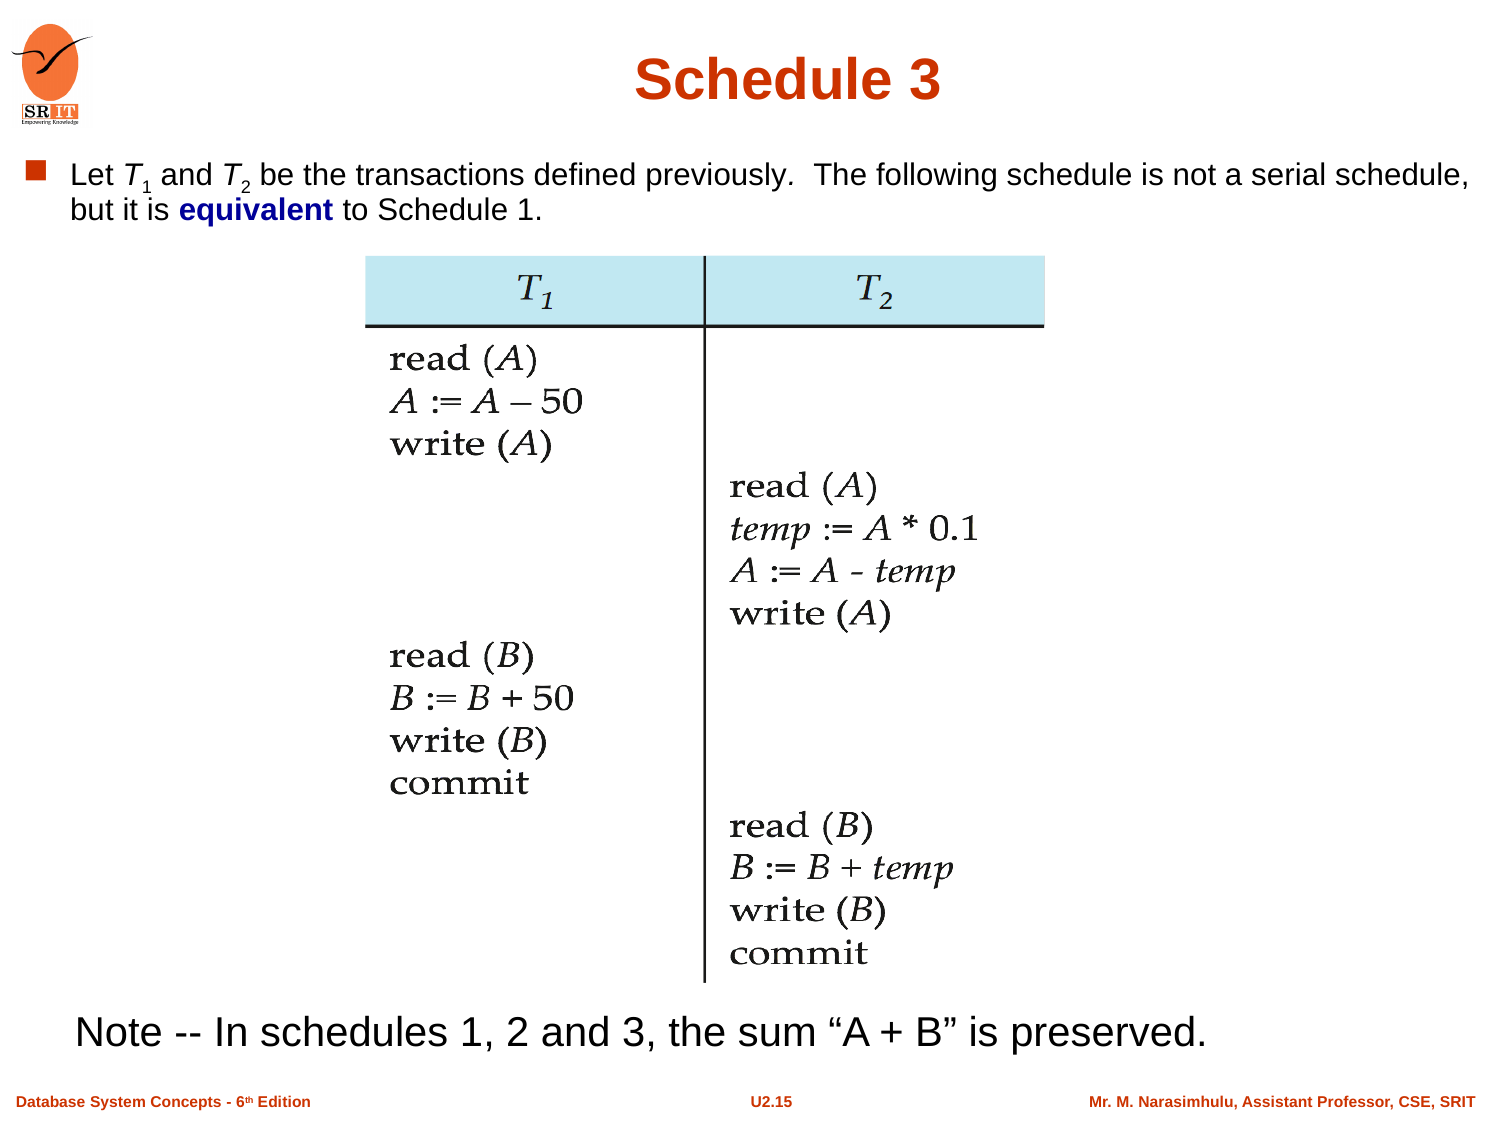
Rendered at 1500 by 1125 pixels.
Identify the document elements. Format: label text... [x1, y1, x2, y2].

picture [365, 251, 1045, 983]
text_box Note -- In schedules 1, 2 and 3, the sum “A + B” is preserved. [60, 997, 1435, 1064]
list Let T1 and T2 be the transactions defined previously. The following schedule is not a serial schedule, but it is equivalent to Schedule 1. [13, 147, 1500, 321]
title Schedule 3 [125, 18, 1452, 120]
picture [11, 19, 93, 128]
